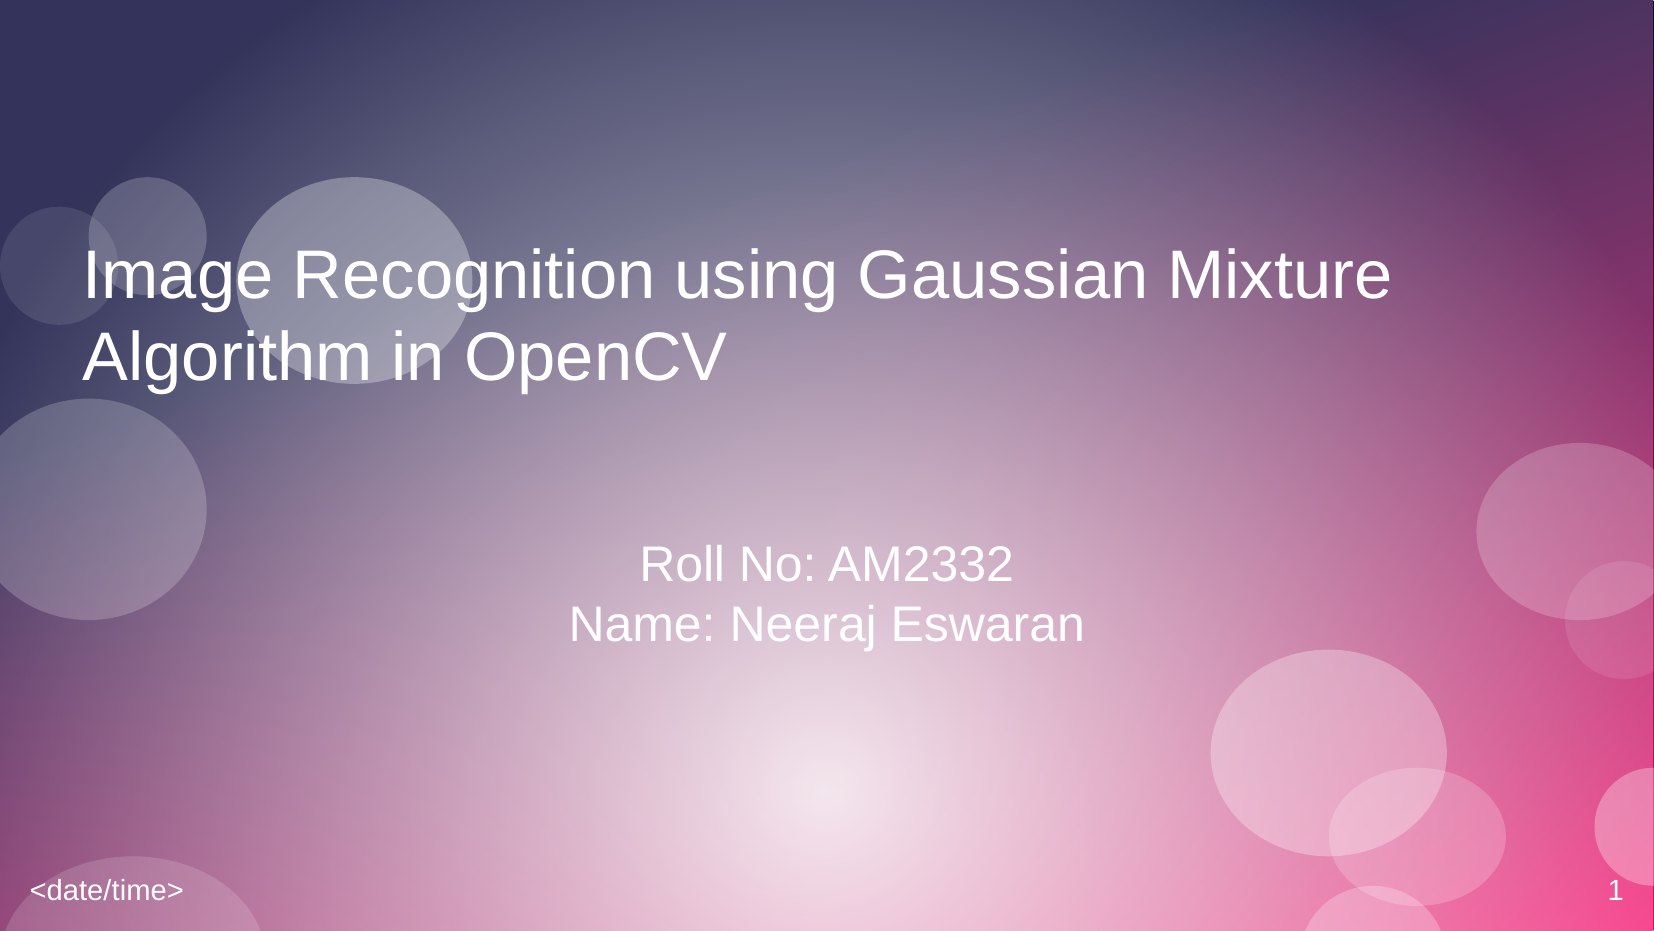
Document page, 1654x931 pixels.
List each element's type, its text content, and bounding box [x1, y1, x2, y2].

subtitle Roll No: AM2332 Name: Neeraj Eswaran [82, 425, 1571, 757]
title Image Recognition using Gaussian Mixture Algorithm in OpenCV [82, 234, 1571, 390]
